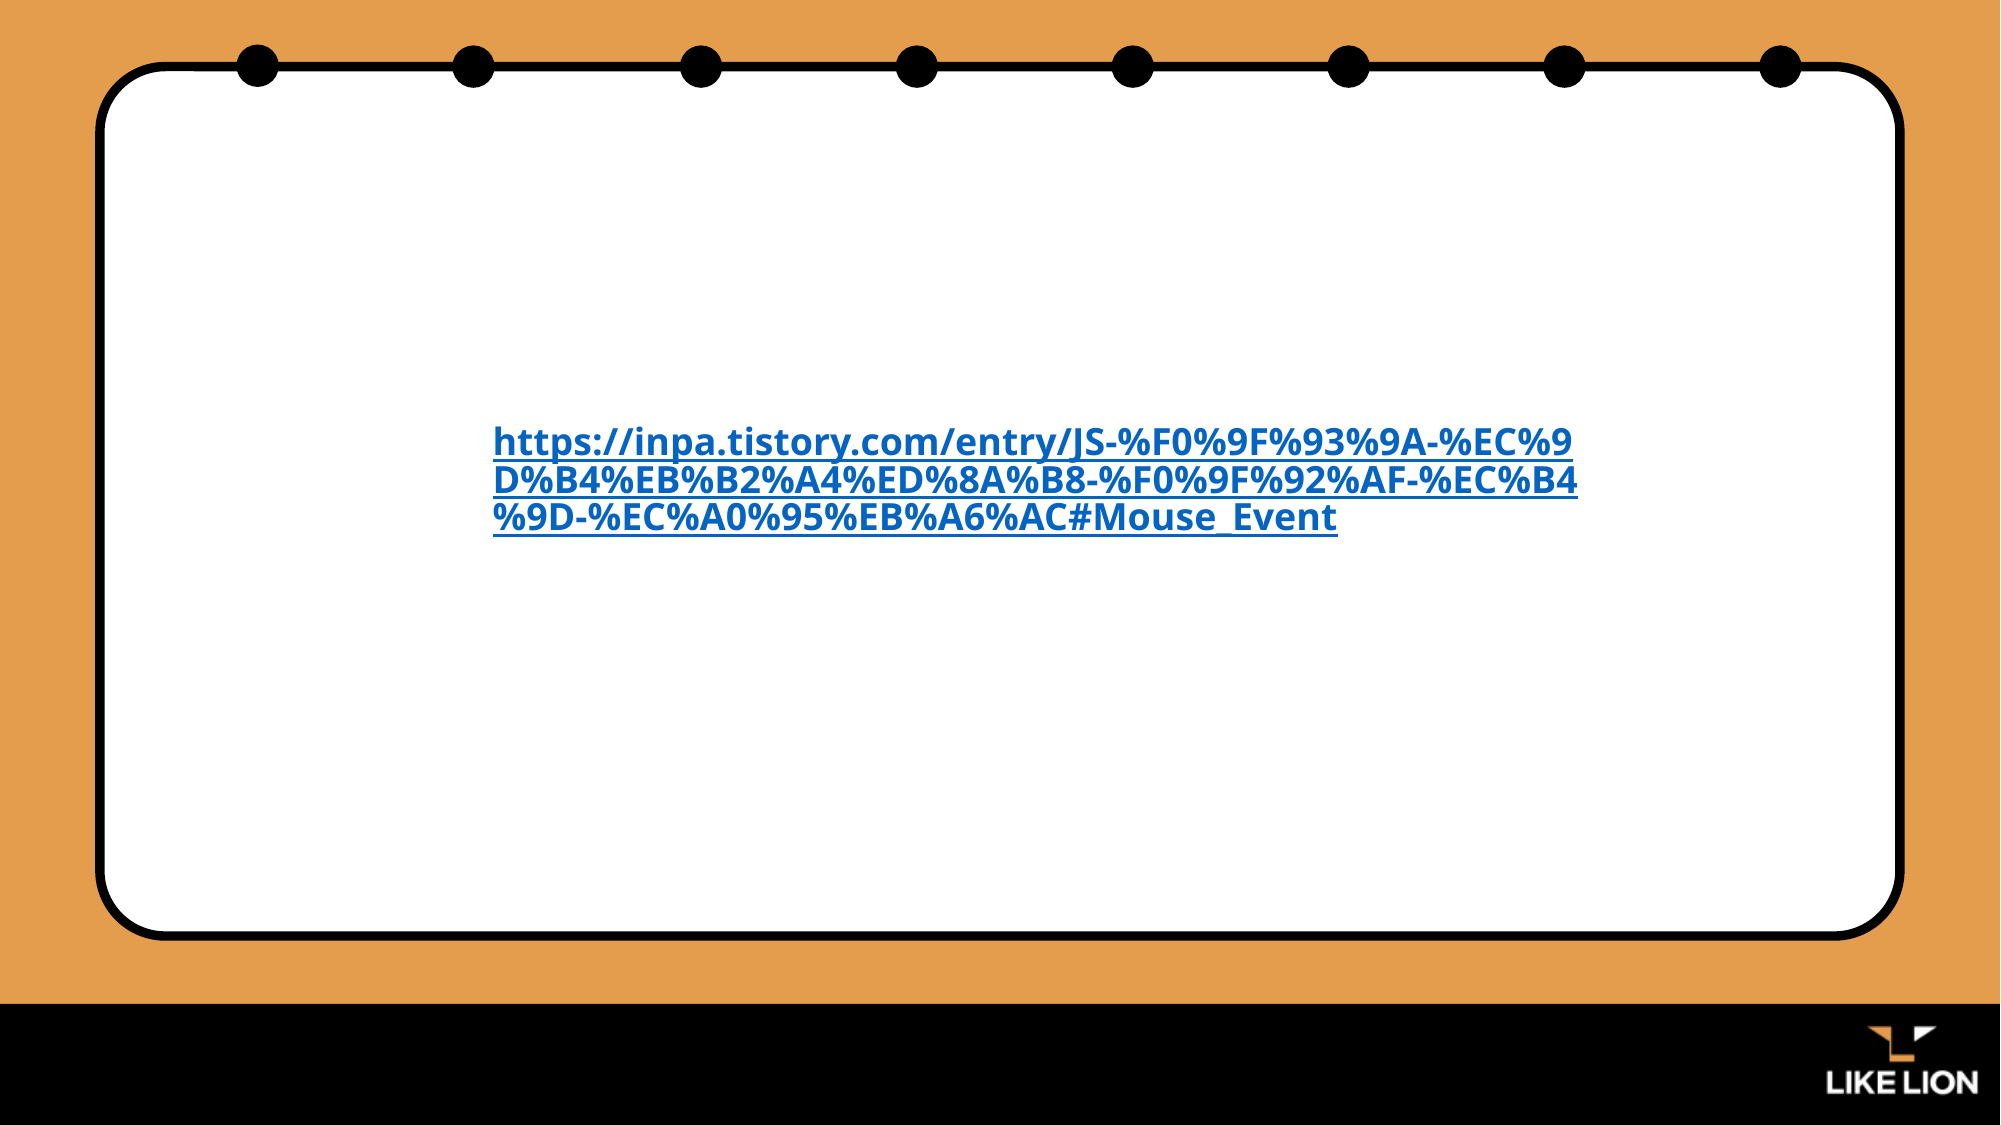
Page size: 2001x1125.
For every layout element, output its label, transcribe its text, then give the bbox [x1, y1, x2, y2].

text_box [1110, 44, 1155, 89]
text_box [98, 65, 1901, 938]
text_box [1326, 44, 1371, 89]
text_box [0, 1003, 2000, 1125]
text_box https://inpa.tistory.com/entry/JS-%F0%9F%93%9A-%EC%9D%B4%EB%B2%A4%ED%8A%B8-%F0%9F%92%AF-%EC%B4%9D-%EC%A0%95%EB%A6%AC#Mouse_Event [477, 410, 1605, 477]
text_box [678, 44, 724, 89]
text_box [1758, 44, 1803, 89]
text_box [235, 43, 280, 88]
text_box [894, 44, 940, 89]
text_box [1542, 44, 1587, 89]
text_box [451, 44, 496, 89]
